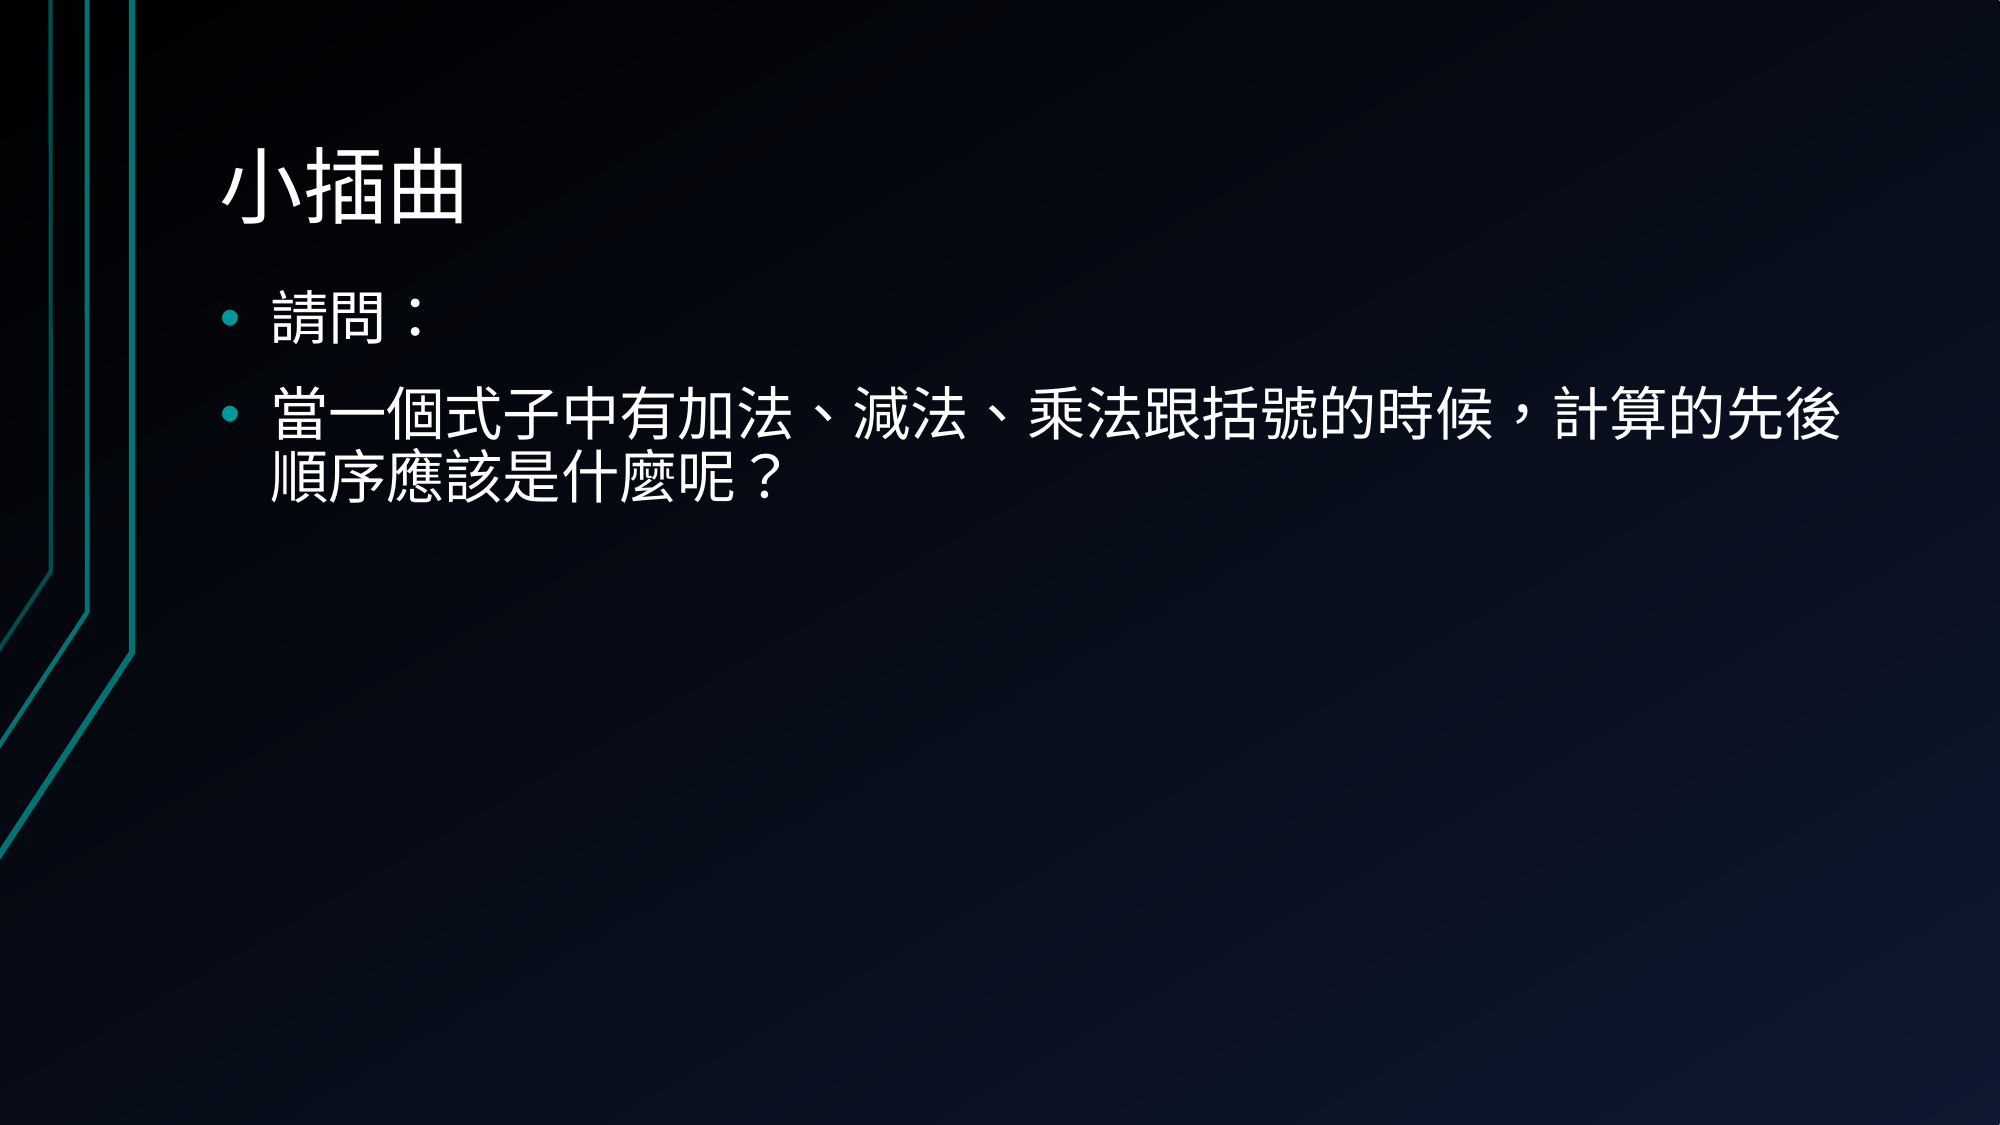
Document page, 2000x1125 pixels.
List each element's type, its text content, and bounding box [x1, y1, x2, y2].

list 請問： 當一個式子中有加法、減法、乘法跟括號的時候，計算的先後順序應該是什麼呢？ [199, 279, 1900, 823]
title 小插曲 [199, 45, 1900, 246]
